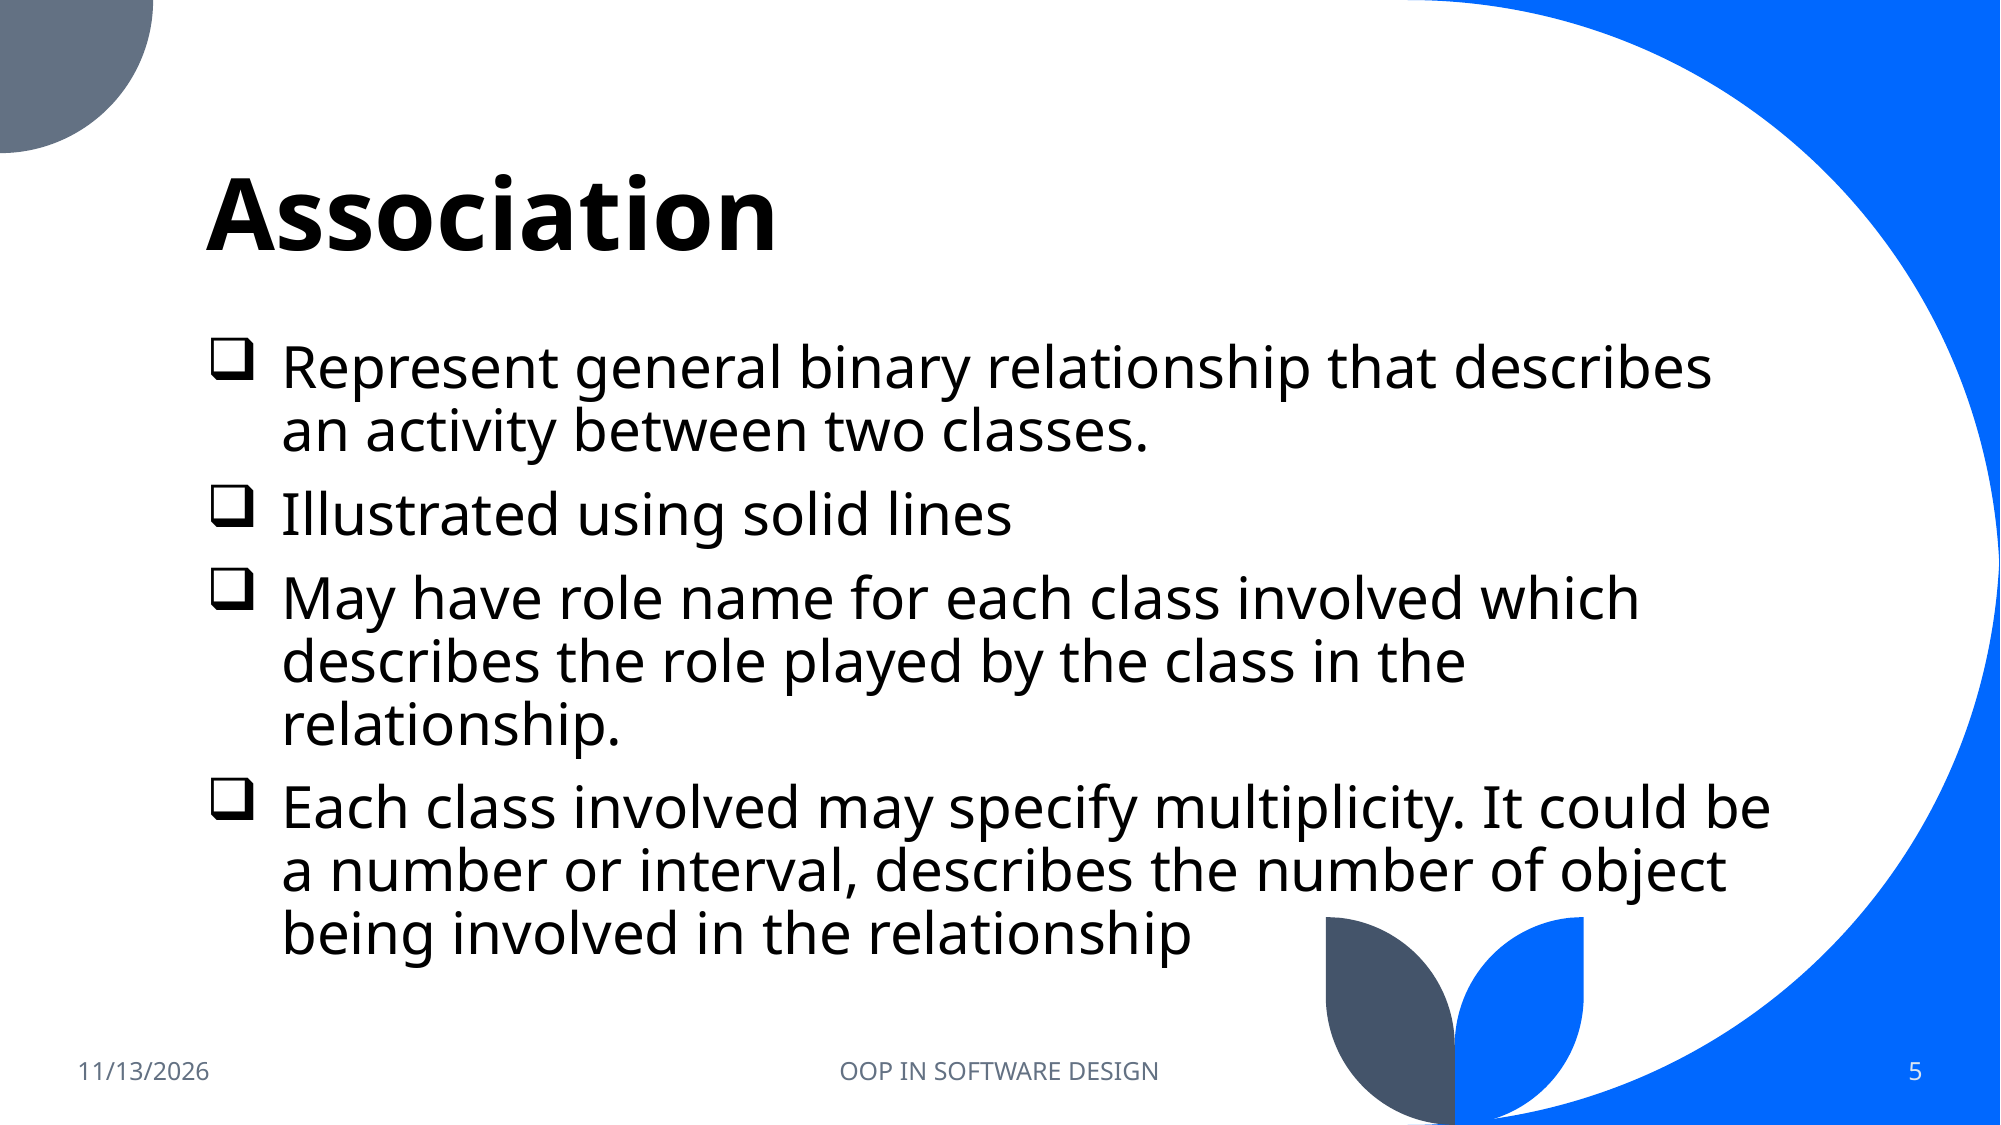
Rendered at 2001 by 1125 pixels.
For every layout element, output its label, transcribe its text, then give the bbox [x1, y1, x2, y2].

footer OOP IN SOFTWARE DESIGN [662, 1042, 1338, 1103]
slide_number 5 [1665, 1042, 1938, 1103]
title Association [191, 62, 1796, 280]
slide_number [62, 1042, 513, 1103]
list Represent general binary relationship that describes an activity between two classes. Illustrated using solid lines May have role name for each class involved which describes the role played by the class in the relationship. Each class involved may specify multiplicity. It could be a number or interval, describes the number of object being involved in the relationship [191, 330, 1796, 884]
